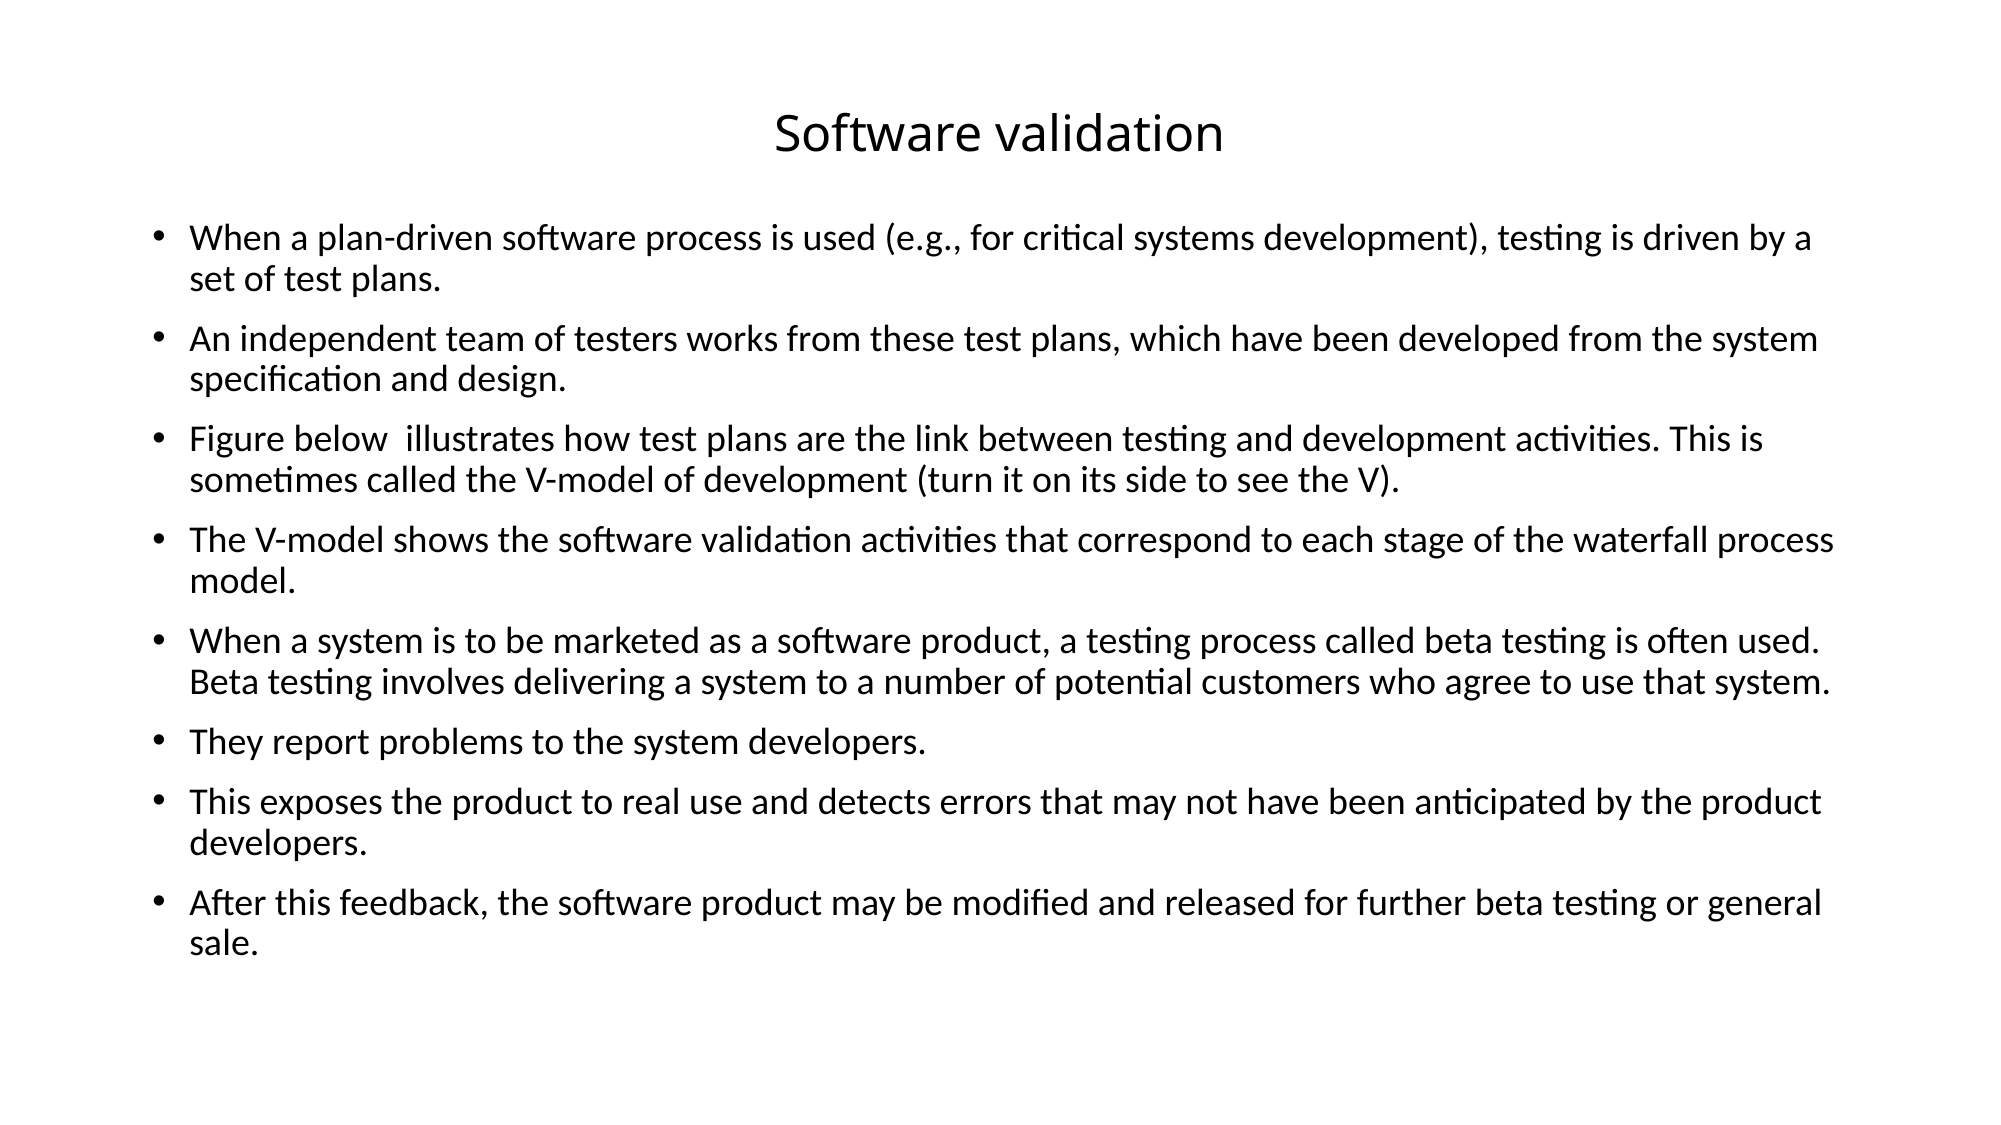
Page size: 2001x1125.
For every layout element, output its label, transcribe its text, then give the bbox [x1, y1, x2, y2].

list When a plan-driven software process is used (e.g., for critical systems development), testing is driven by a set of test plans. An independent team of testers works from these test plans, which have been developed from the system specification and design. Figure below illustrates how test plans are the link between testing and development activities. This is sometimes called the V-model of development (turn it on its side to see the V). The V-model shows the software validation activities that correspond to each stage of the waterfall process model. When a system is to be marketed as a software product, a testing process called beta testing is often used. Beta testing involves delivering a system to a number of potential customers who agree to use that system. They report problems to the system developers. This exposes the product to real use and detects errors that may not have been anticipated by the product developers. After this feedback, the software product may be modified and released for further beta testing or general sale. [137, 210, 1863, 1014]
title Software validation [137, 59, 1863, 210]
